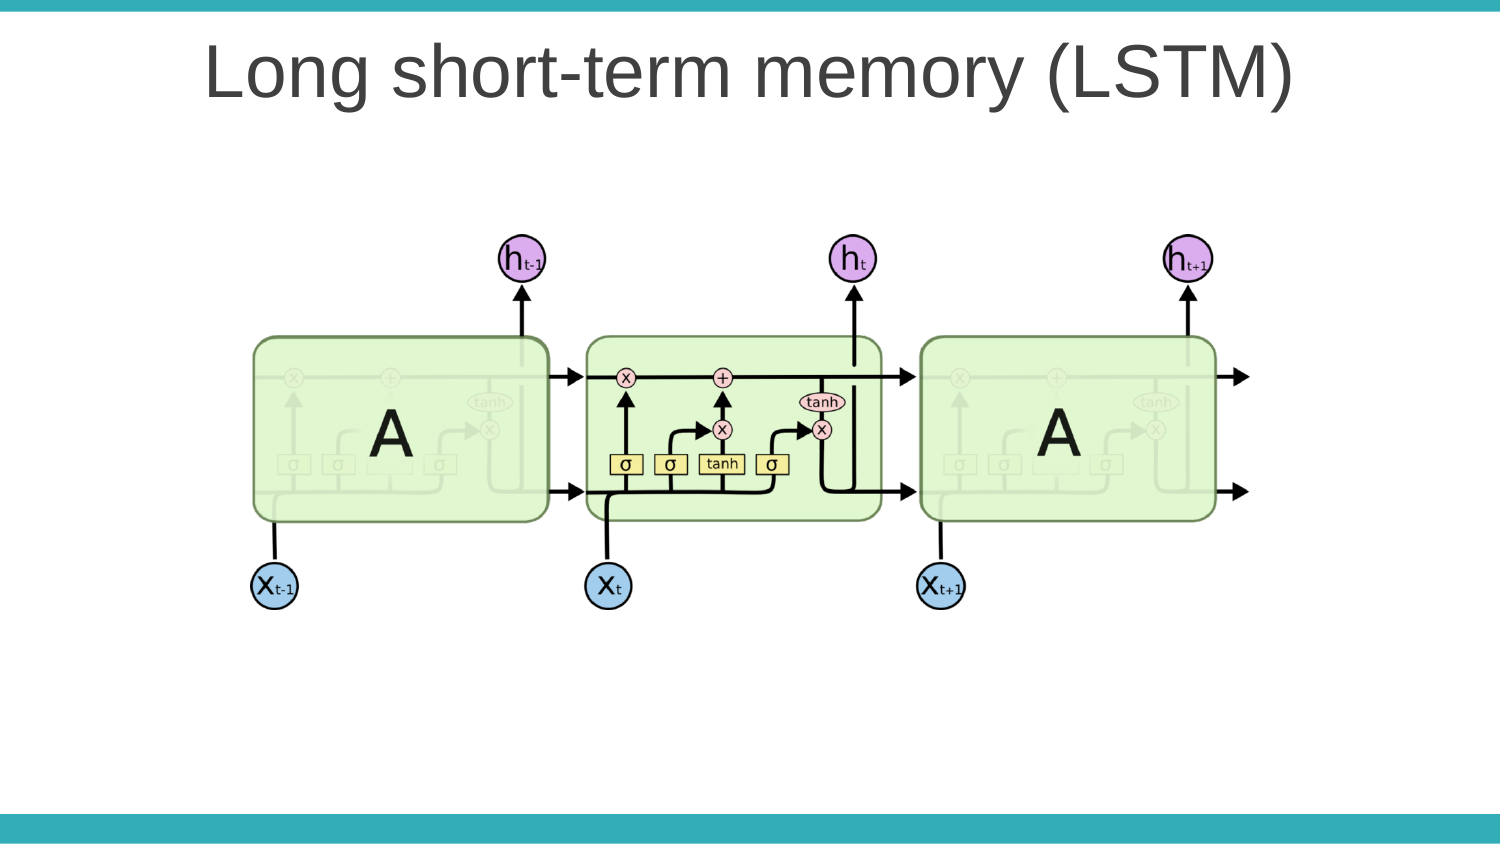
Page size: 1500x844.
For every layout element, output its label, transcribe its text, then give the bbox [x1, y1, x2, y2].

list Long short-term memory (LSTM) [0, 20, 1500, 115]
picture [250, 234, 1250, 610]
